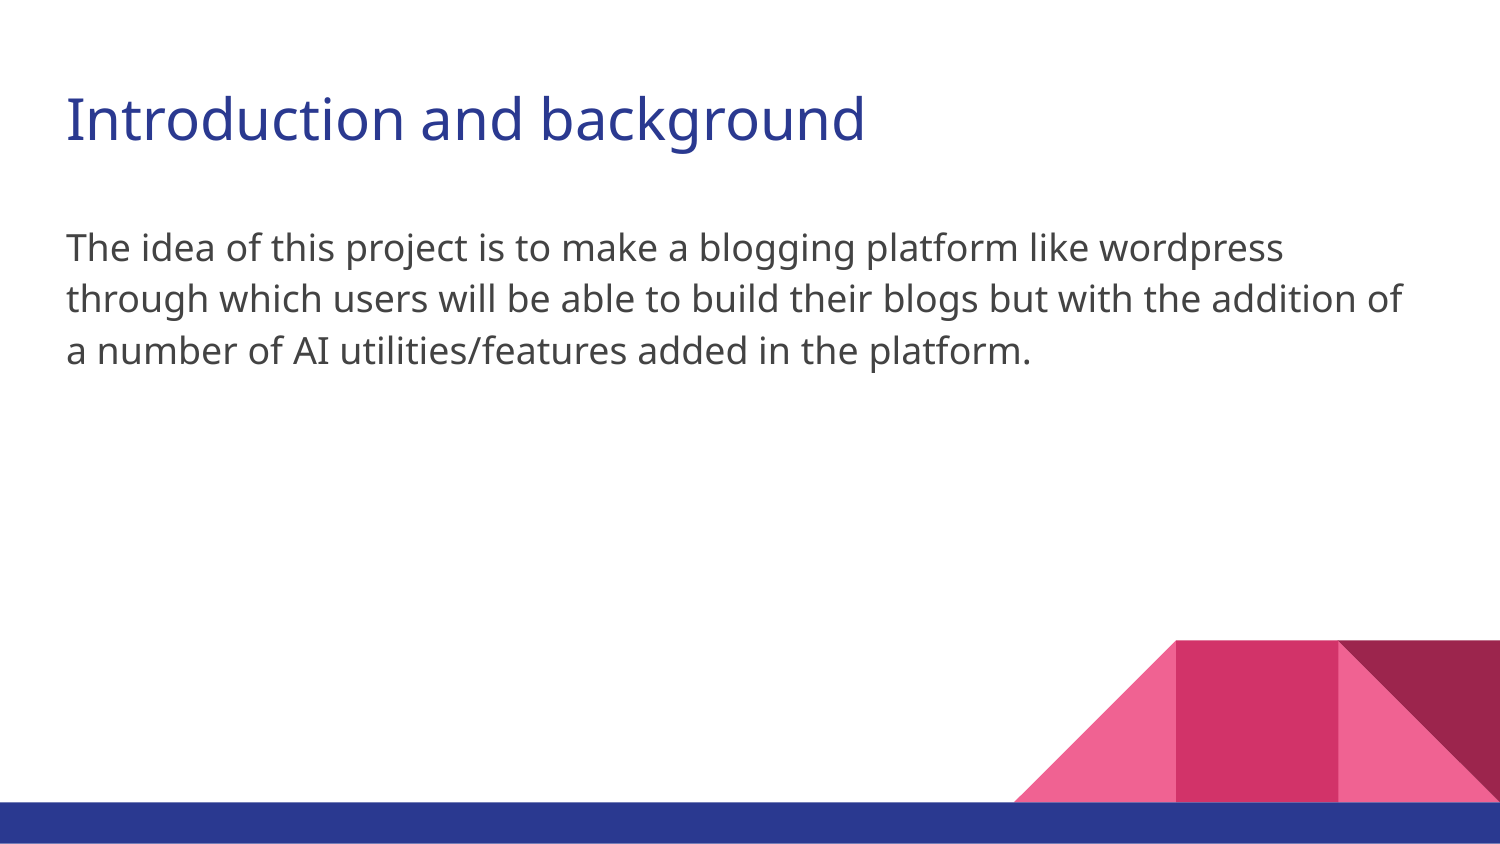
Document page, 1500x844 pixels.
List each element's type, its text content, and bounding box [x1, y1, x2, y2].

list The idea of this project is to make a blogging platform like wordpress through which users will be able to build their blogs but with the addition of a number of AI utilities/features added in the platform. [51, 201, 1449, 844]
title Introduction and background [51, 67, 1449, 167]
